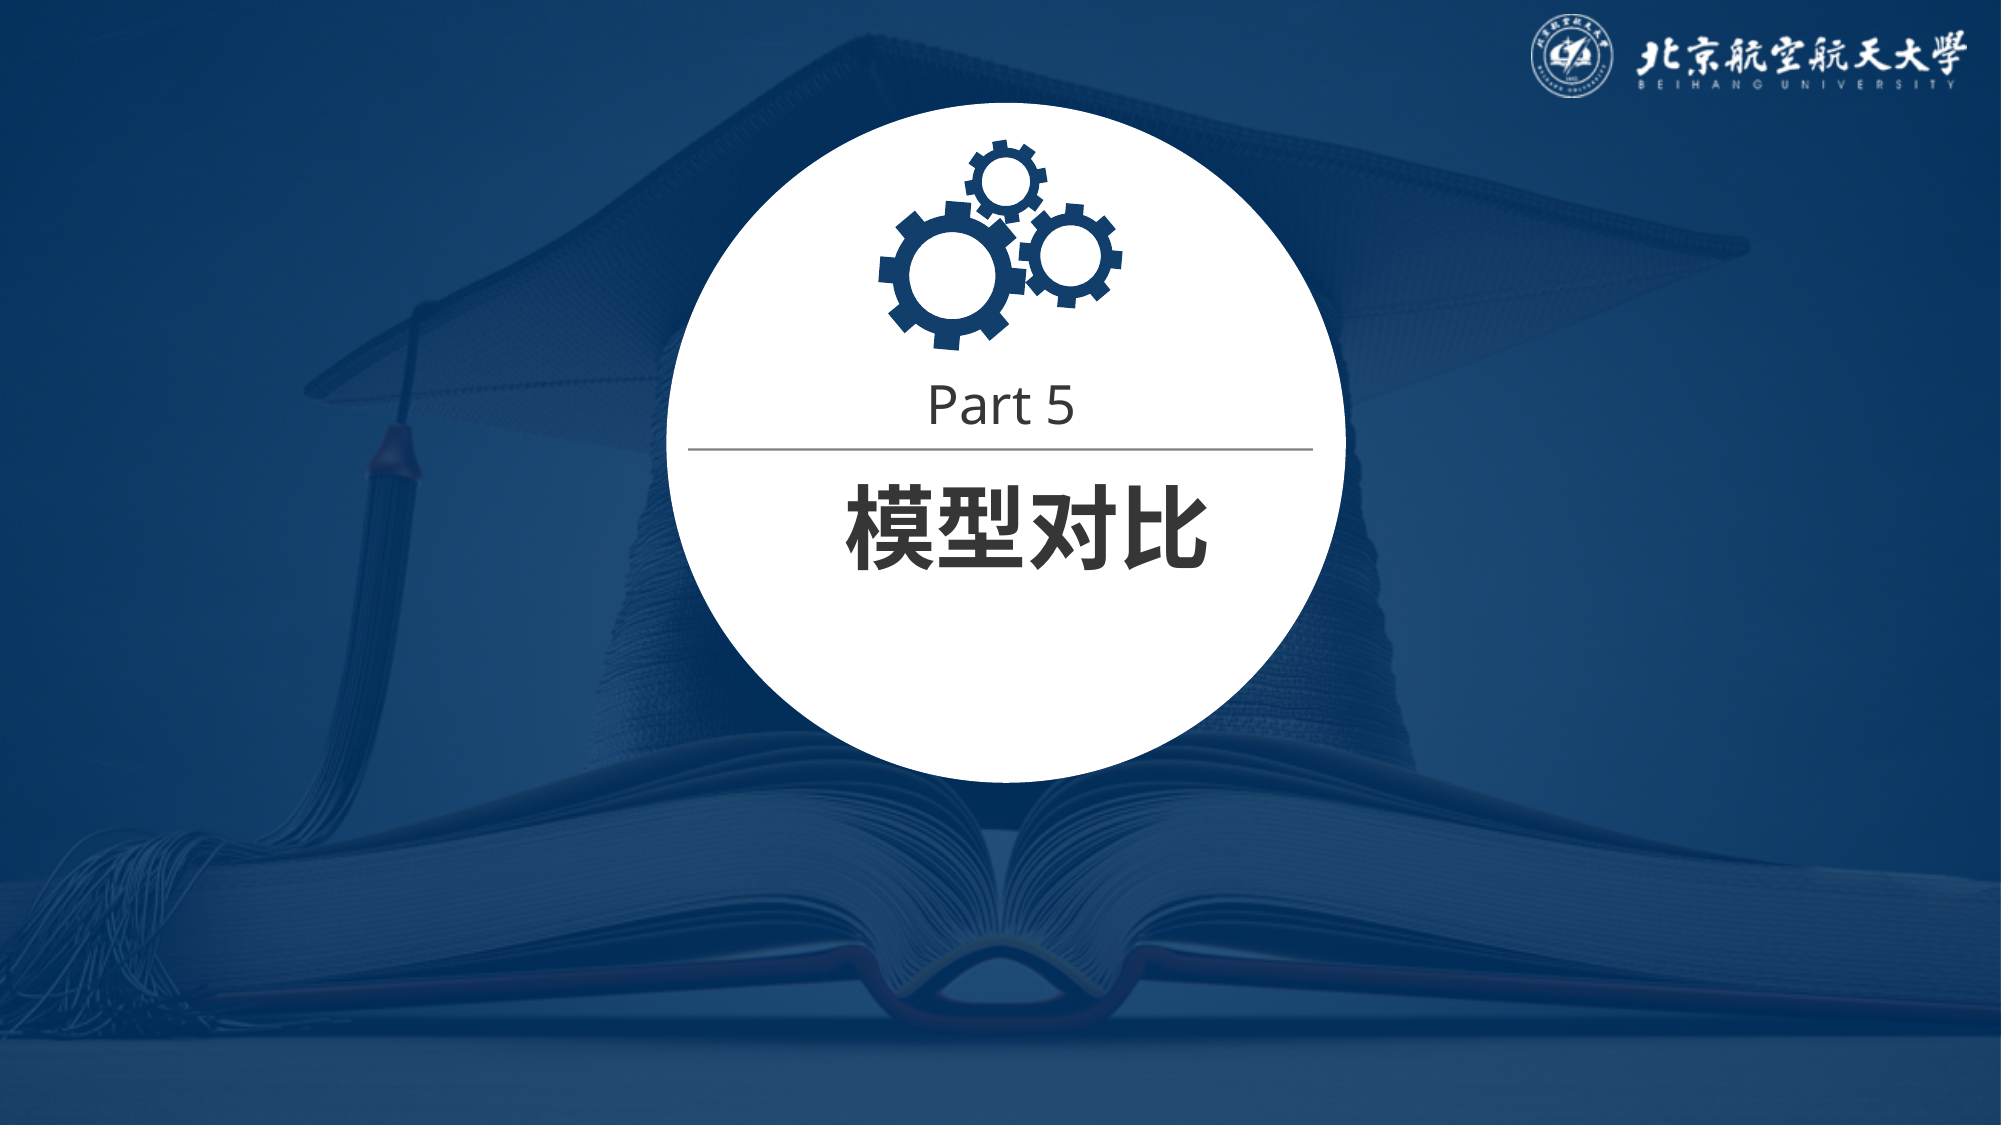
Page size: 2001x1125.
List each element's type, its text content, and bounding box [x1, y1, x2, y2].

text_box Part 5 [926, 369, 1078, 436]
picture [1531, 14, 1967, 98]
text_box [878, 139, 1123, 351]
text_box 模型对比 [705, 463, 1351, 588]
text_box [666, 102, 1346, 783]
